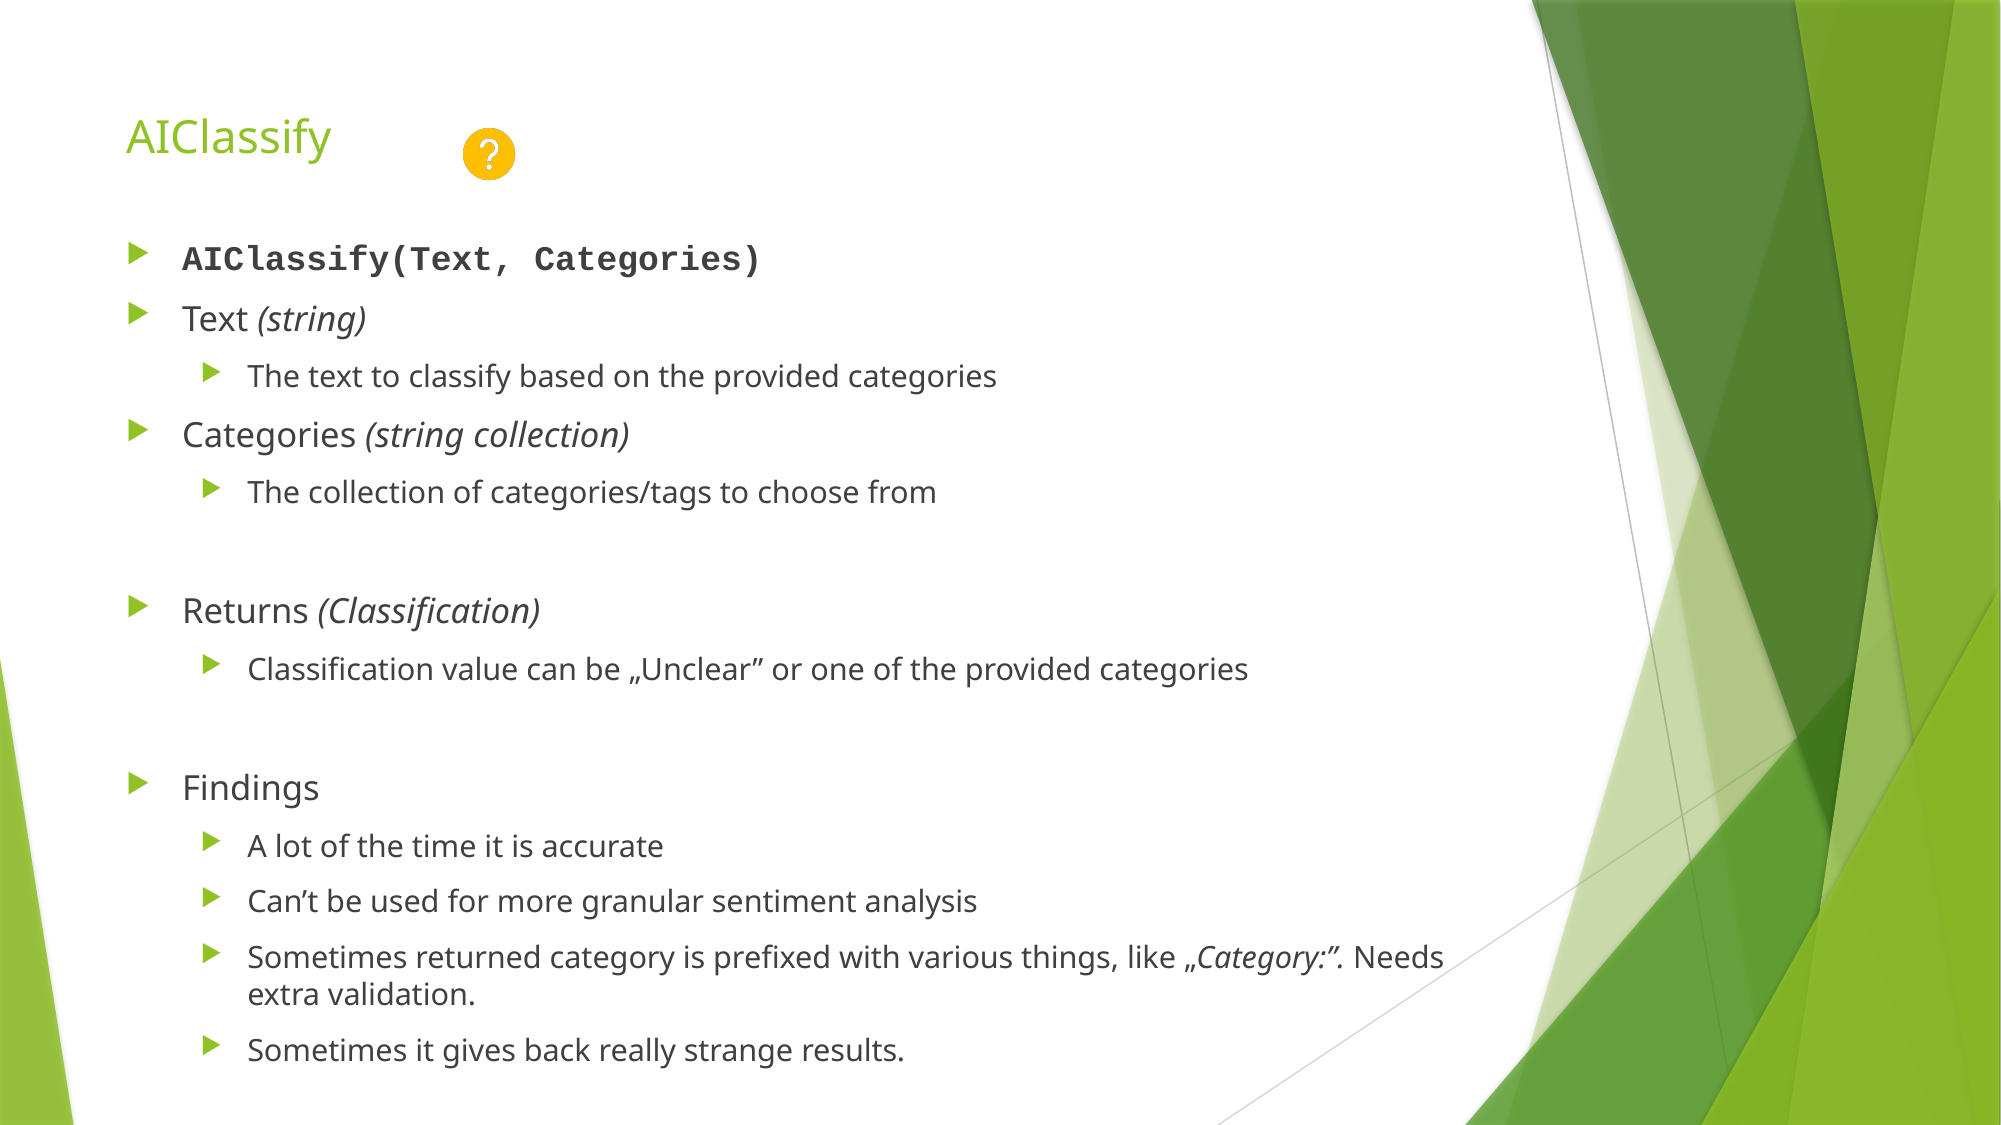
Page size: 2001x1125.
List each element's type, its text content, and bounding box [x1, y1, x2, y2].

list AIClassify(Text, Categories) Text (string) The text to classify based on the provided categories Categories (string collection) The collection of categories/tags to choose from Returns (Classification) Classification value can be „Unclear” or one of the provided categories Findings A lot of the time it is accurate Can’t be used for more granular sentiment analysis Sometimes returned category is prefixed with various things, like „Category:”. Needs extra validation. Sometimes it gives back really strange results. [111, 228, 1522, 1077]
title AIClassify [111, 99, 1522, 208]
picture [455, 120, 523, 187]
